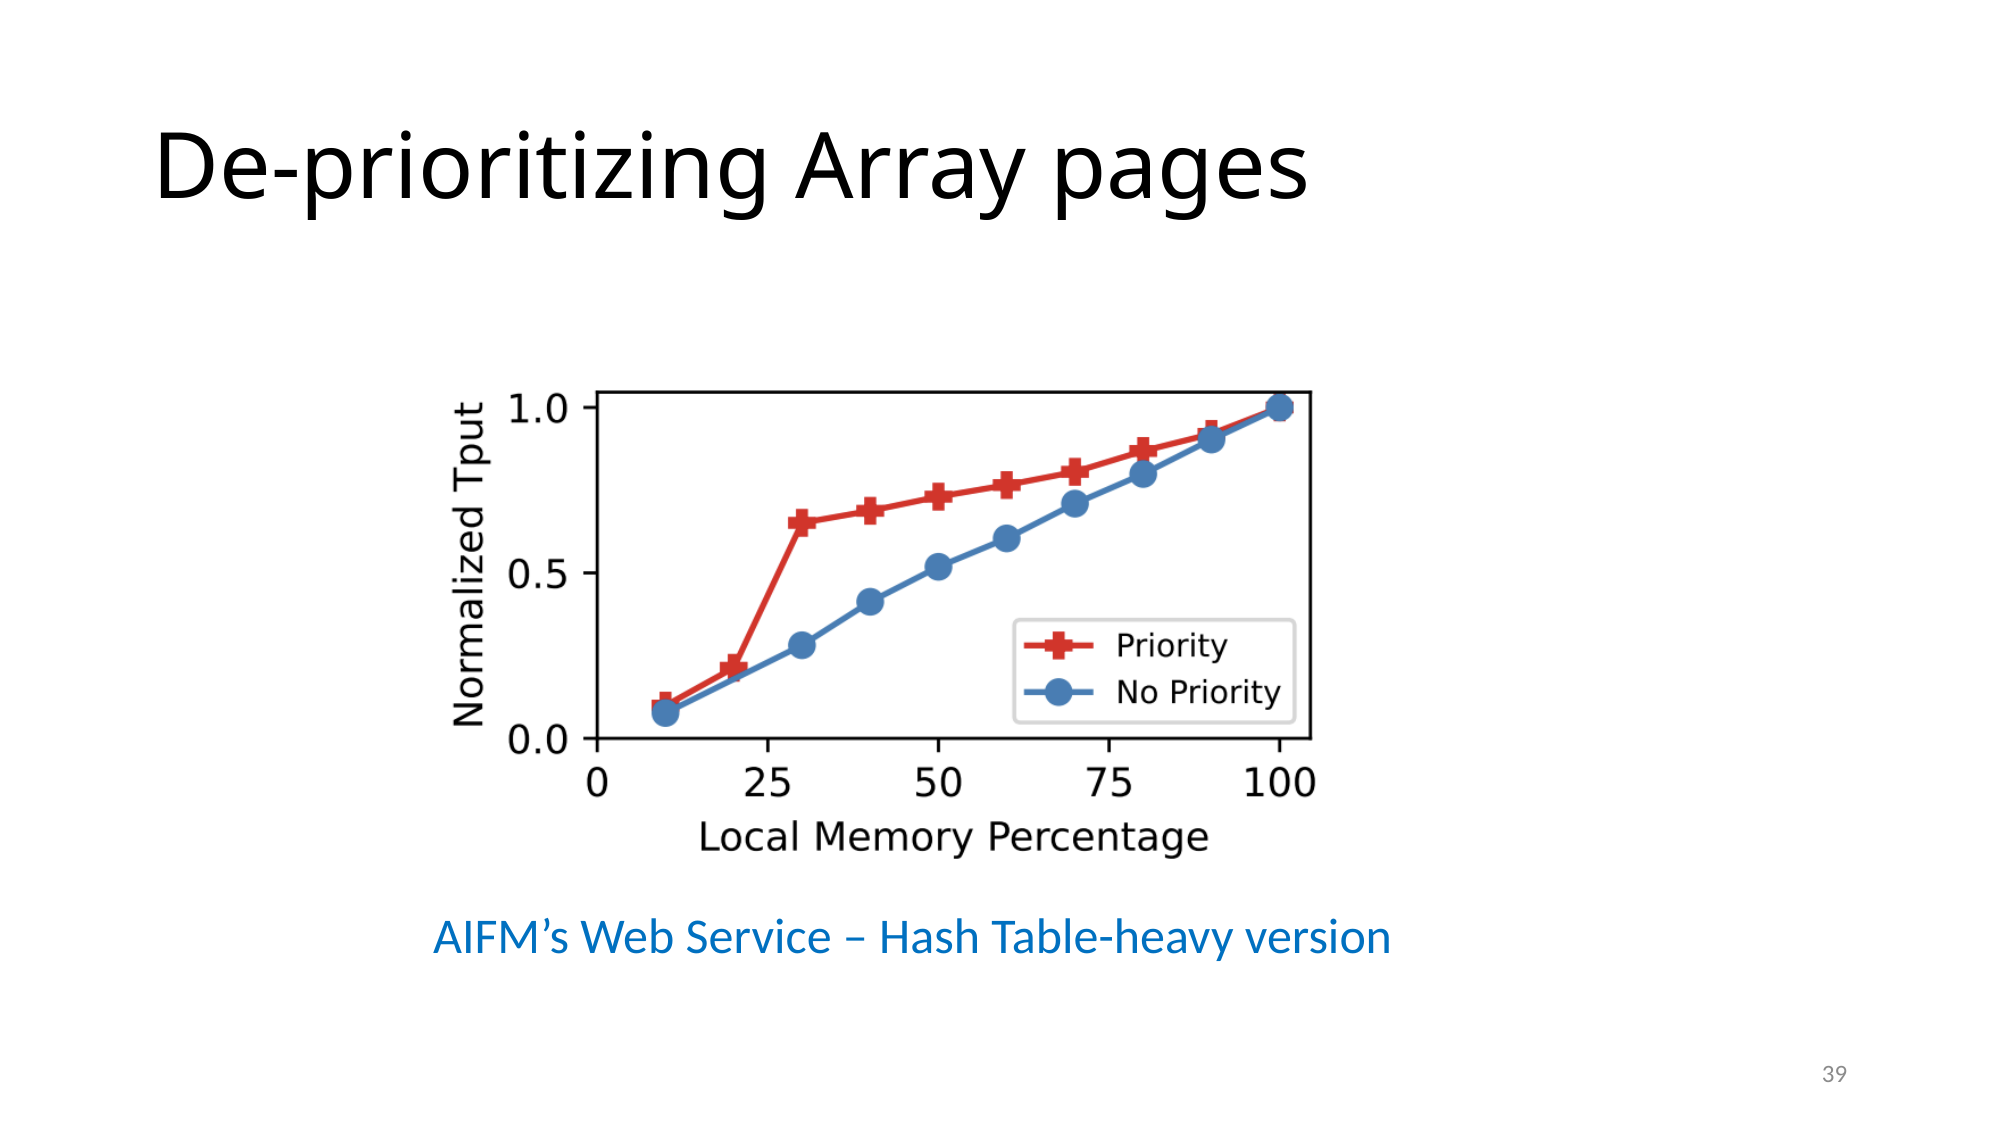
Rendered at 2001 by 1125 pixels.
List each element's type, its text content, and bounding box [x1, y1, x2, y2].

slide_number 39 [1412, 1042, 1863, 1103]
title De-prioritizing Array pages [137, 59, 1863, 278]
picture [413, 295, 1363, 893]
text_box AIFM’s Web Service – Hash Table-heavy version [418, 896, 1408, 971]
